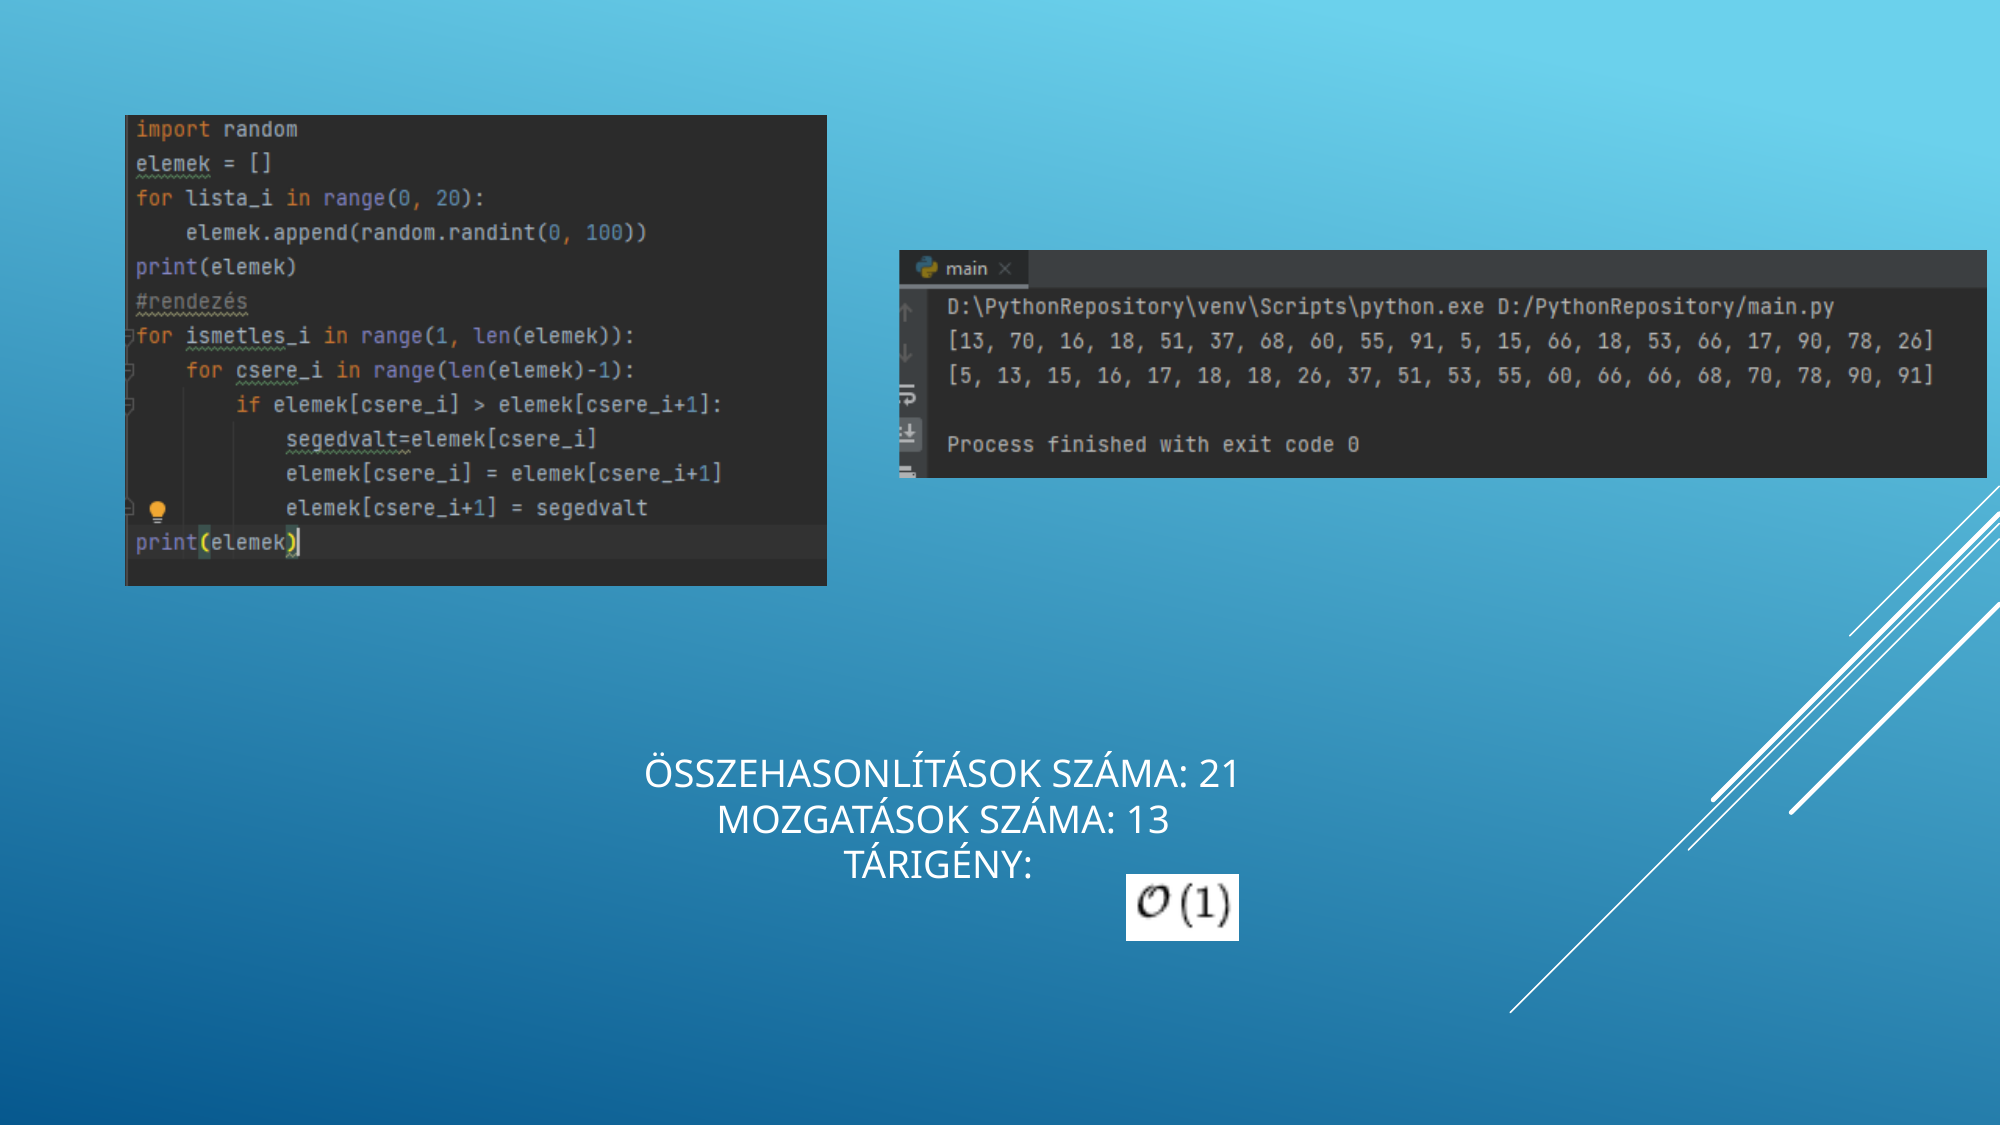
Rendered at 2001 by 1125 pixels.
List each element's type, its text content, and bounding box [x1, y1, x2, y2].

picture [124, 114, 828, 586]
title összehasonlítások száma: 21 mozgatások száma: 13 tárigény: [243, 694, 1644, 942]
picture [1126, 873, 1240, 941]
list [899, 250, 1988, 478]
